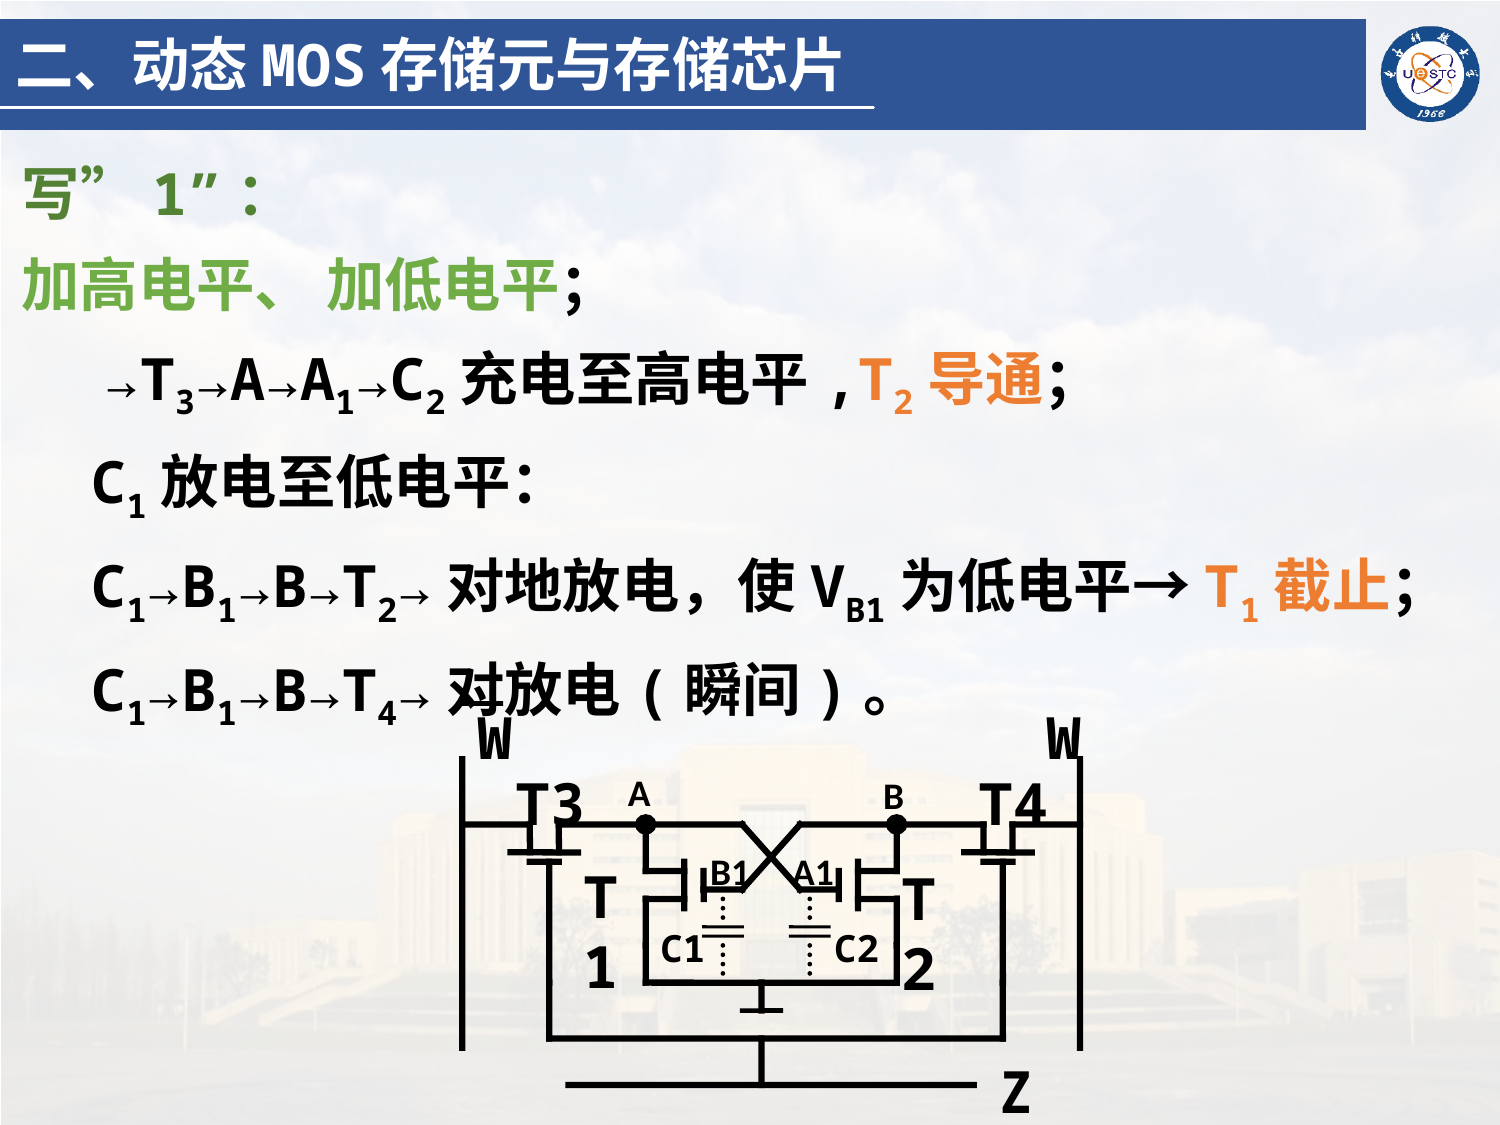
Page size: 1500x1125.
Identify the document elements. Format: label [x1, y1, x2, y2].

text_box [462, 694, 1148, 1112]
picture [0, 0, 1500, 1125]
